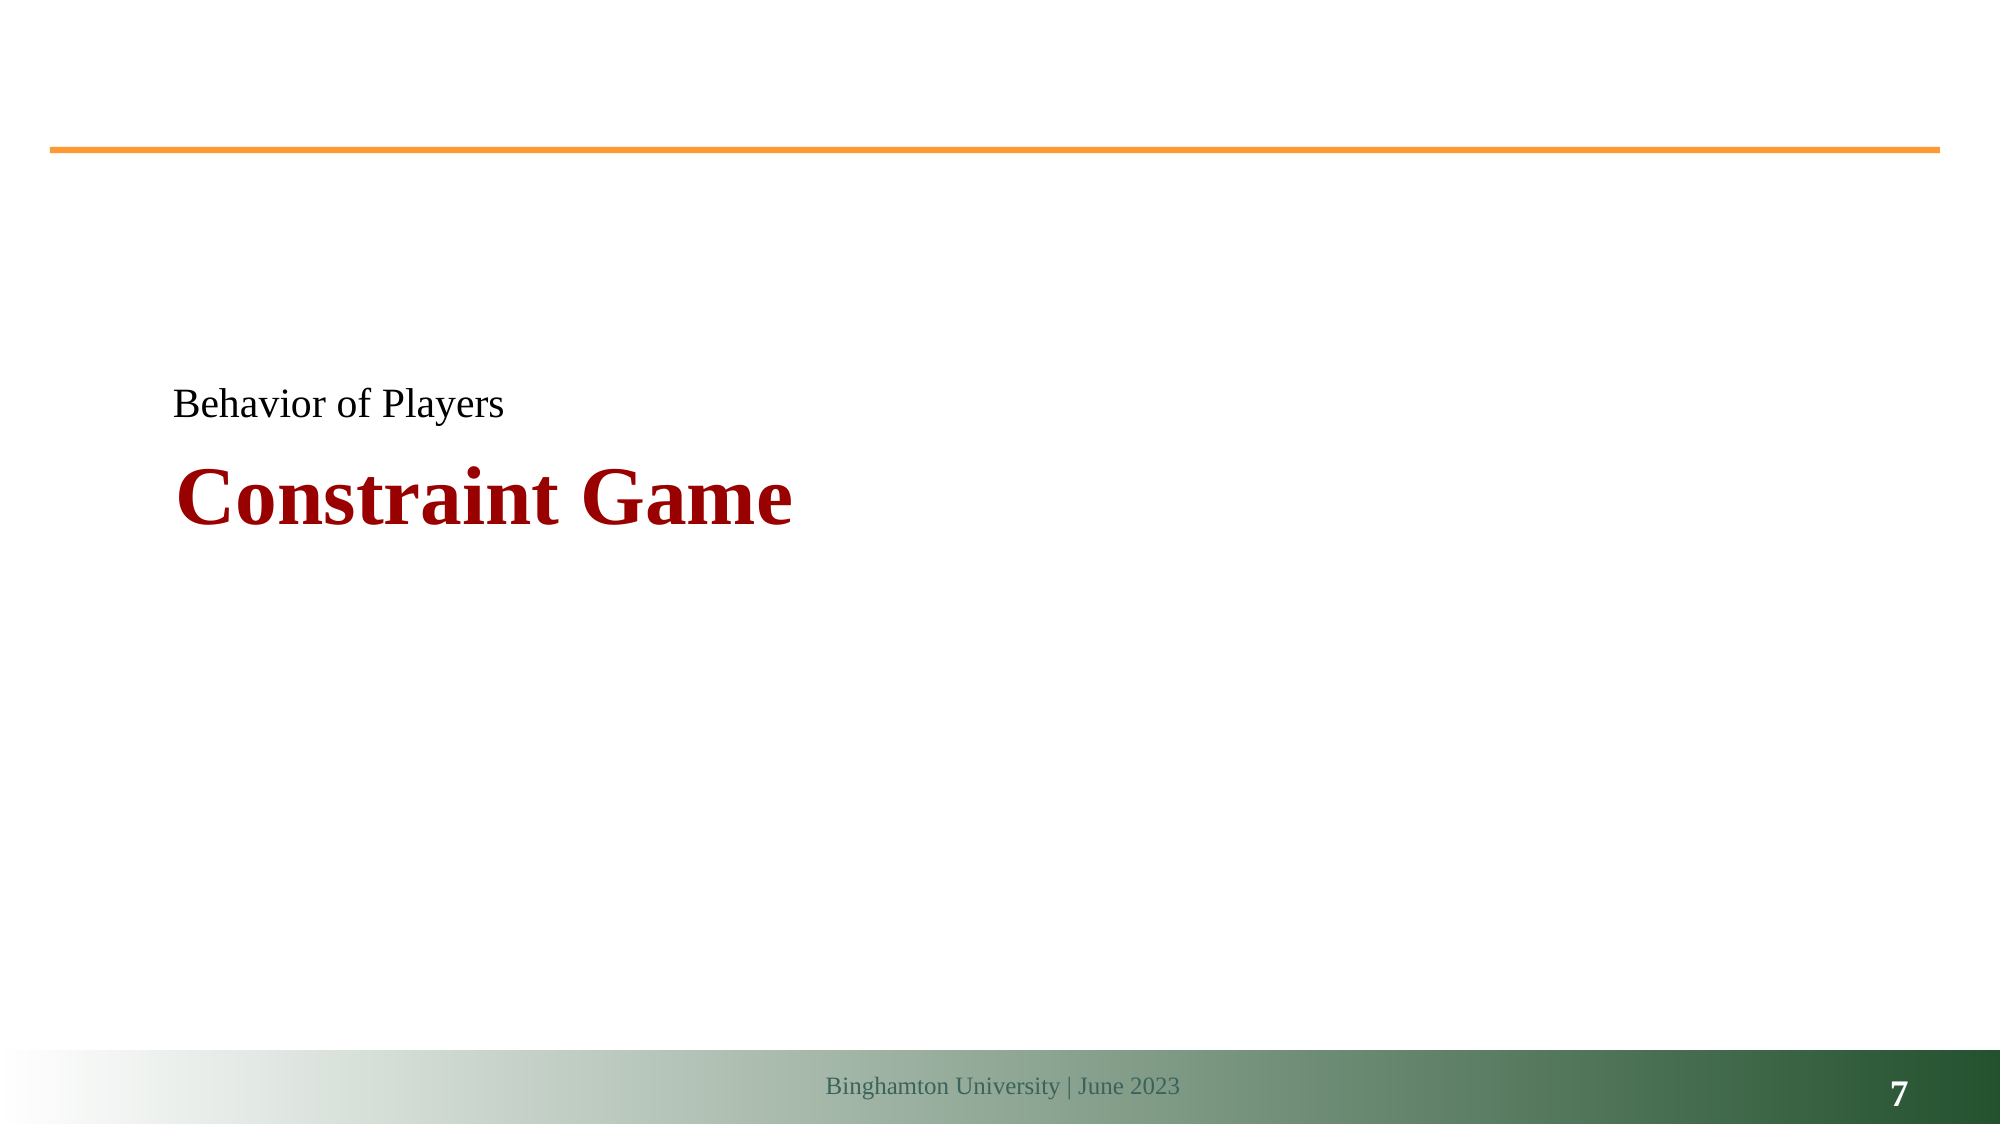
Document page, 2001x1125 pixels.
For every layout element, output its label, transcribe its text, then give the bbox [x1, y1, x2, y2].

title Constraint Game [160, 433, 1861, 658]
list Behavior of Players [157, 187, 1859, 434]
